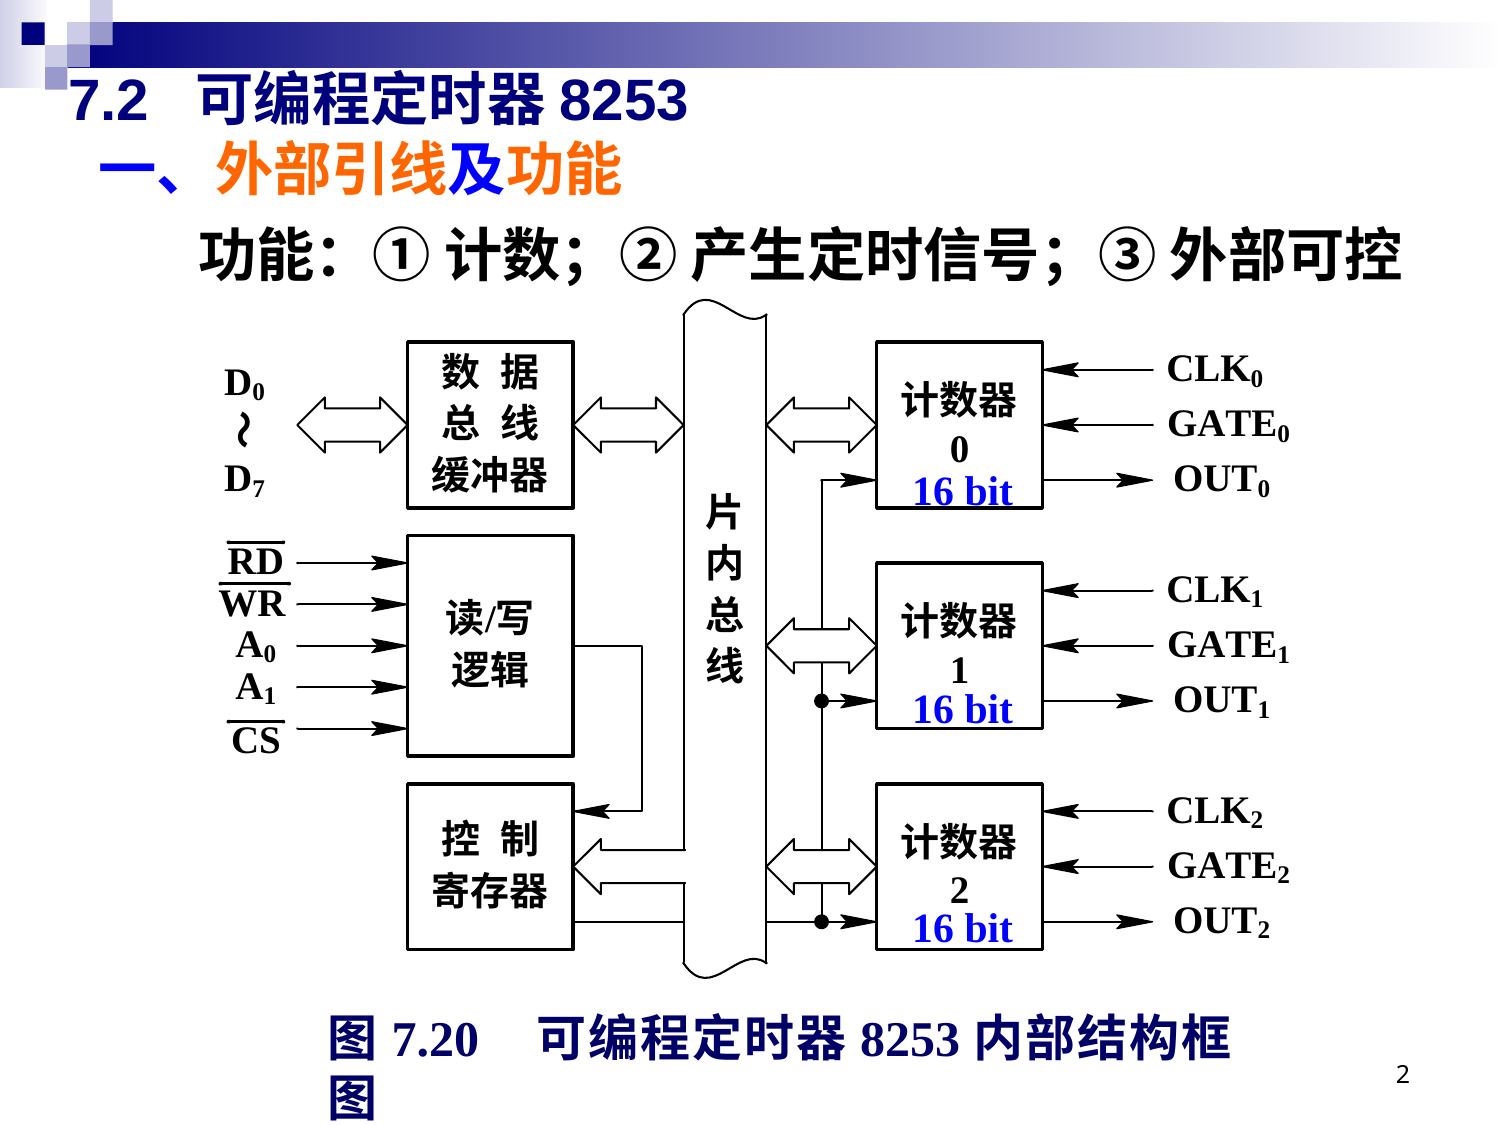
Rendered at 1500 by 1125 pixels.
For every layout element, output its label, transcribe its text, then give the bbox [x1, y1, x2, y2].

title 7.2 可编程定时器8253 一、外部引线及功能 [52, 54, 1460, 209]
list 功能：① 计数；② 产生定时信号；③ 外部可控 [182, 196, 1471, 315]
slide_number 2 [1246, 1024, 1426, 1101]
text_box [104, 266, 1318, 1011]
text_box 图7.20 可编程定时器8253内部结构框图 [312, 1019, 1246, 1125]
